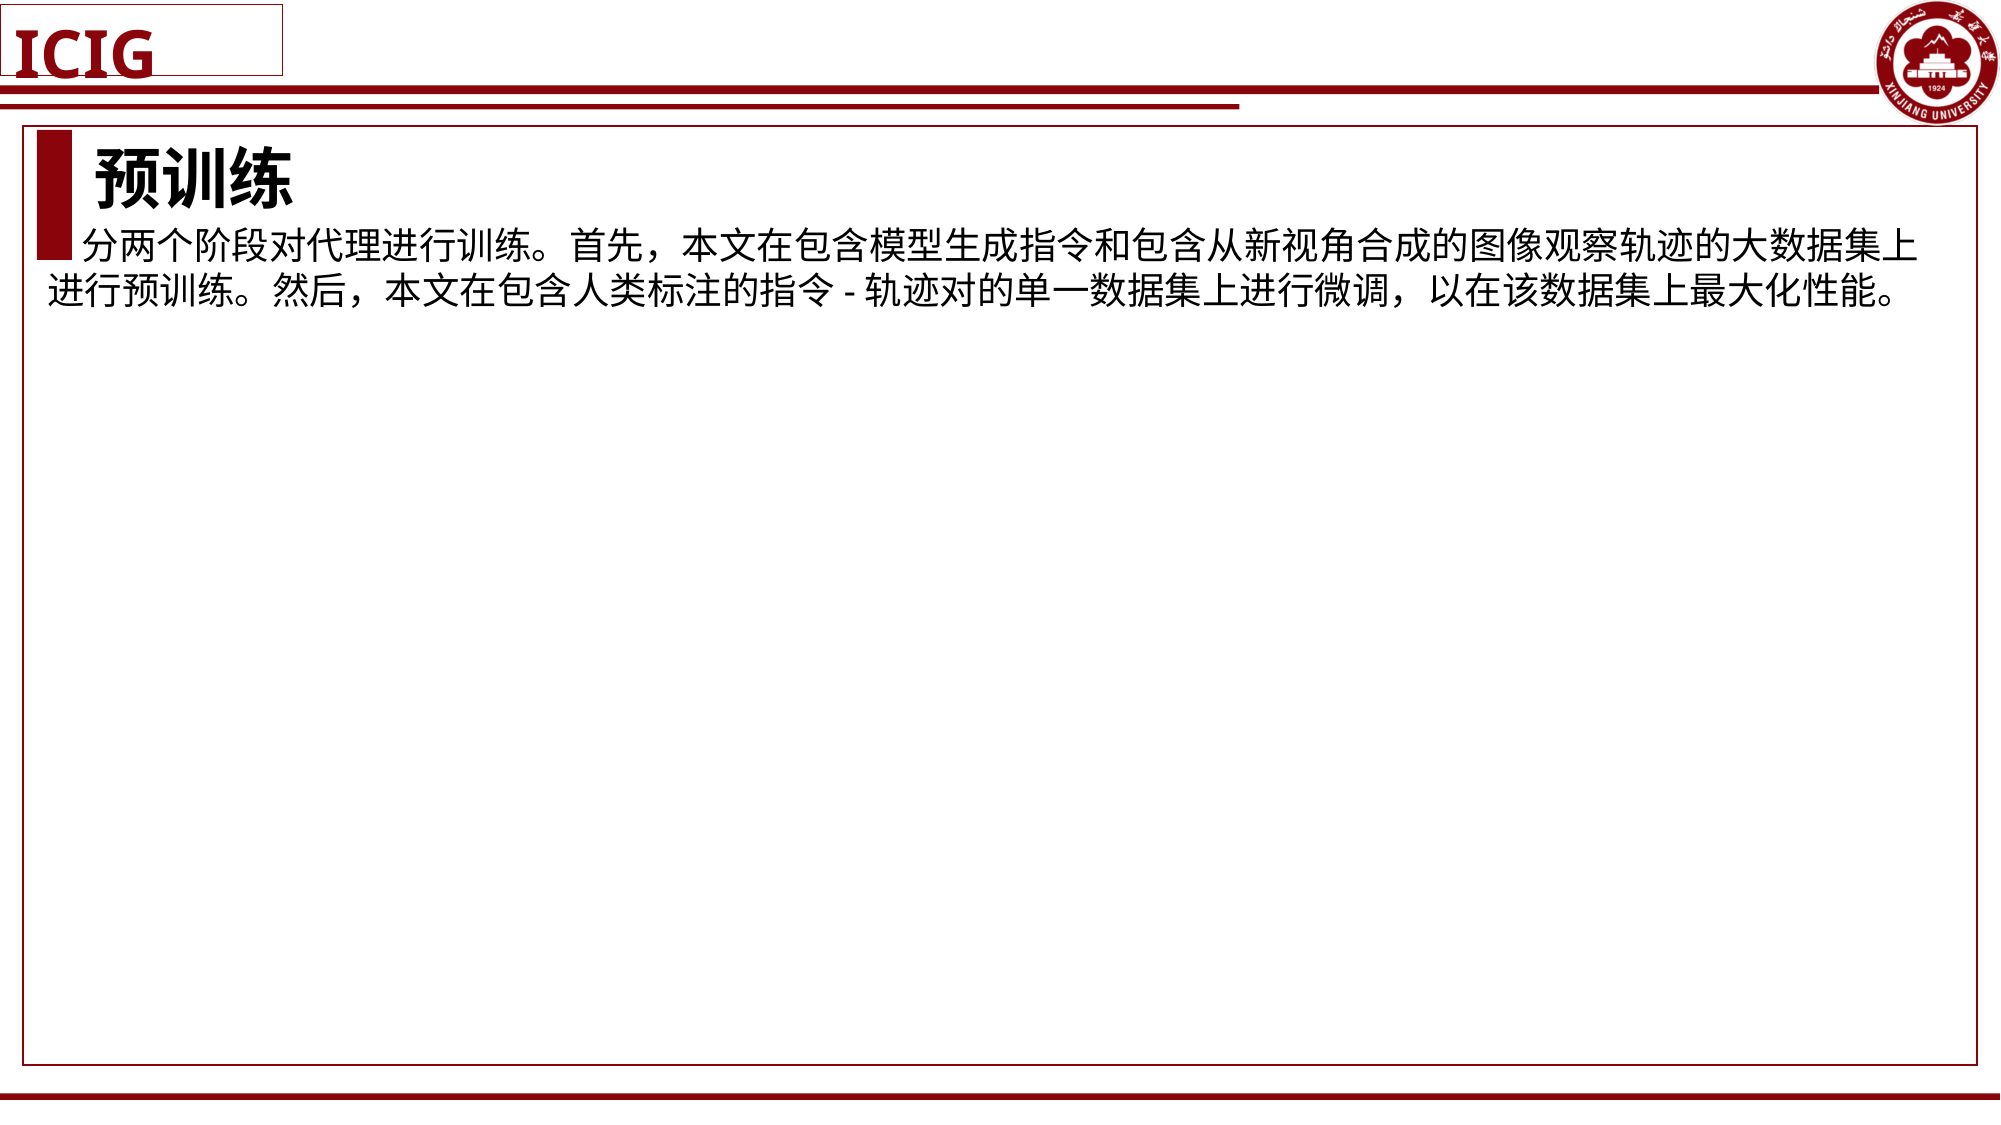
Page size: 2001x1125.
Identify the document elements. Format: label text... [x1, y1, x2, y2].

text_box [36, 129, 73, 214]
picture [1874, 0, 2000, 126]
text_box [0, 1093, 2000, 1100]
text_box [0, 104, 1240, 110]
text_box [0, 85, 1874, 95]
text_box [22, 125, 1978, 1066]
text_box ICIG [0, 4, 283, 76]
text_box 分两个阶段对代理进行训练。首先，本文在包含模型生成指令和包含从新视角合成的图像观察轨迹的大数据集上进行预训练。然后，本文在包含人类标注的指令-轨迹对的单一数据集上进行微调，以在该数据集上最大化性能。 [32, 214, 1957, 1054]
